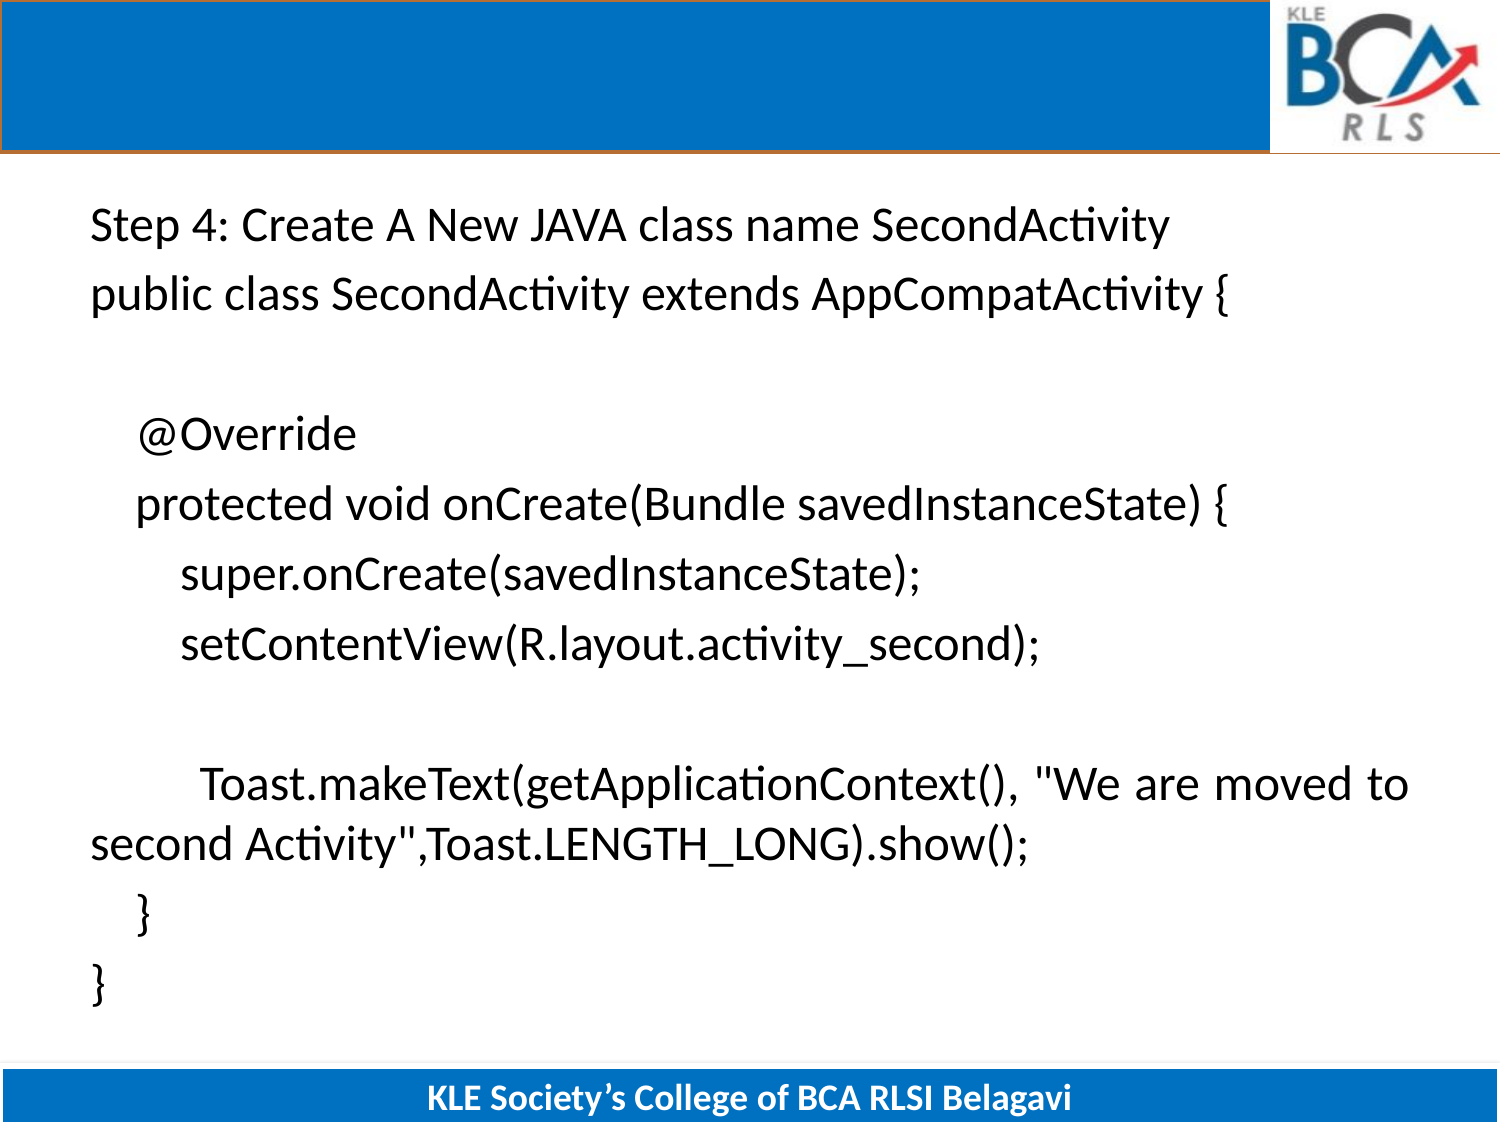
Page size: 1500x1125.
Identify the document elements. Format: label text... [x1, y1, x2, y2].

list Step 4: Create A New JAVA class name SecondActivity public class SecondActivity extends AppCompatActivity { @Override protected void onCreate(Bundle savedInstanceState) { super.onCreate(savedInstanceState); setContentView(R.layout.activity_second); Toast.makeText(getApplicationContext(), "We are moved to second Activity",Toast.LENGTH_LONG).show(); } } [75, 183, 1425, 1057]
text_box [0, 0, 1268, 154]
picture [1270, 0, 1500, 153]
text_box KLE Society’s College of BCA RLSI Belagavi [0, 1063, 1500, 1125]
